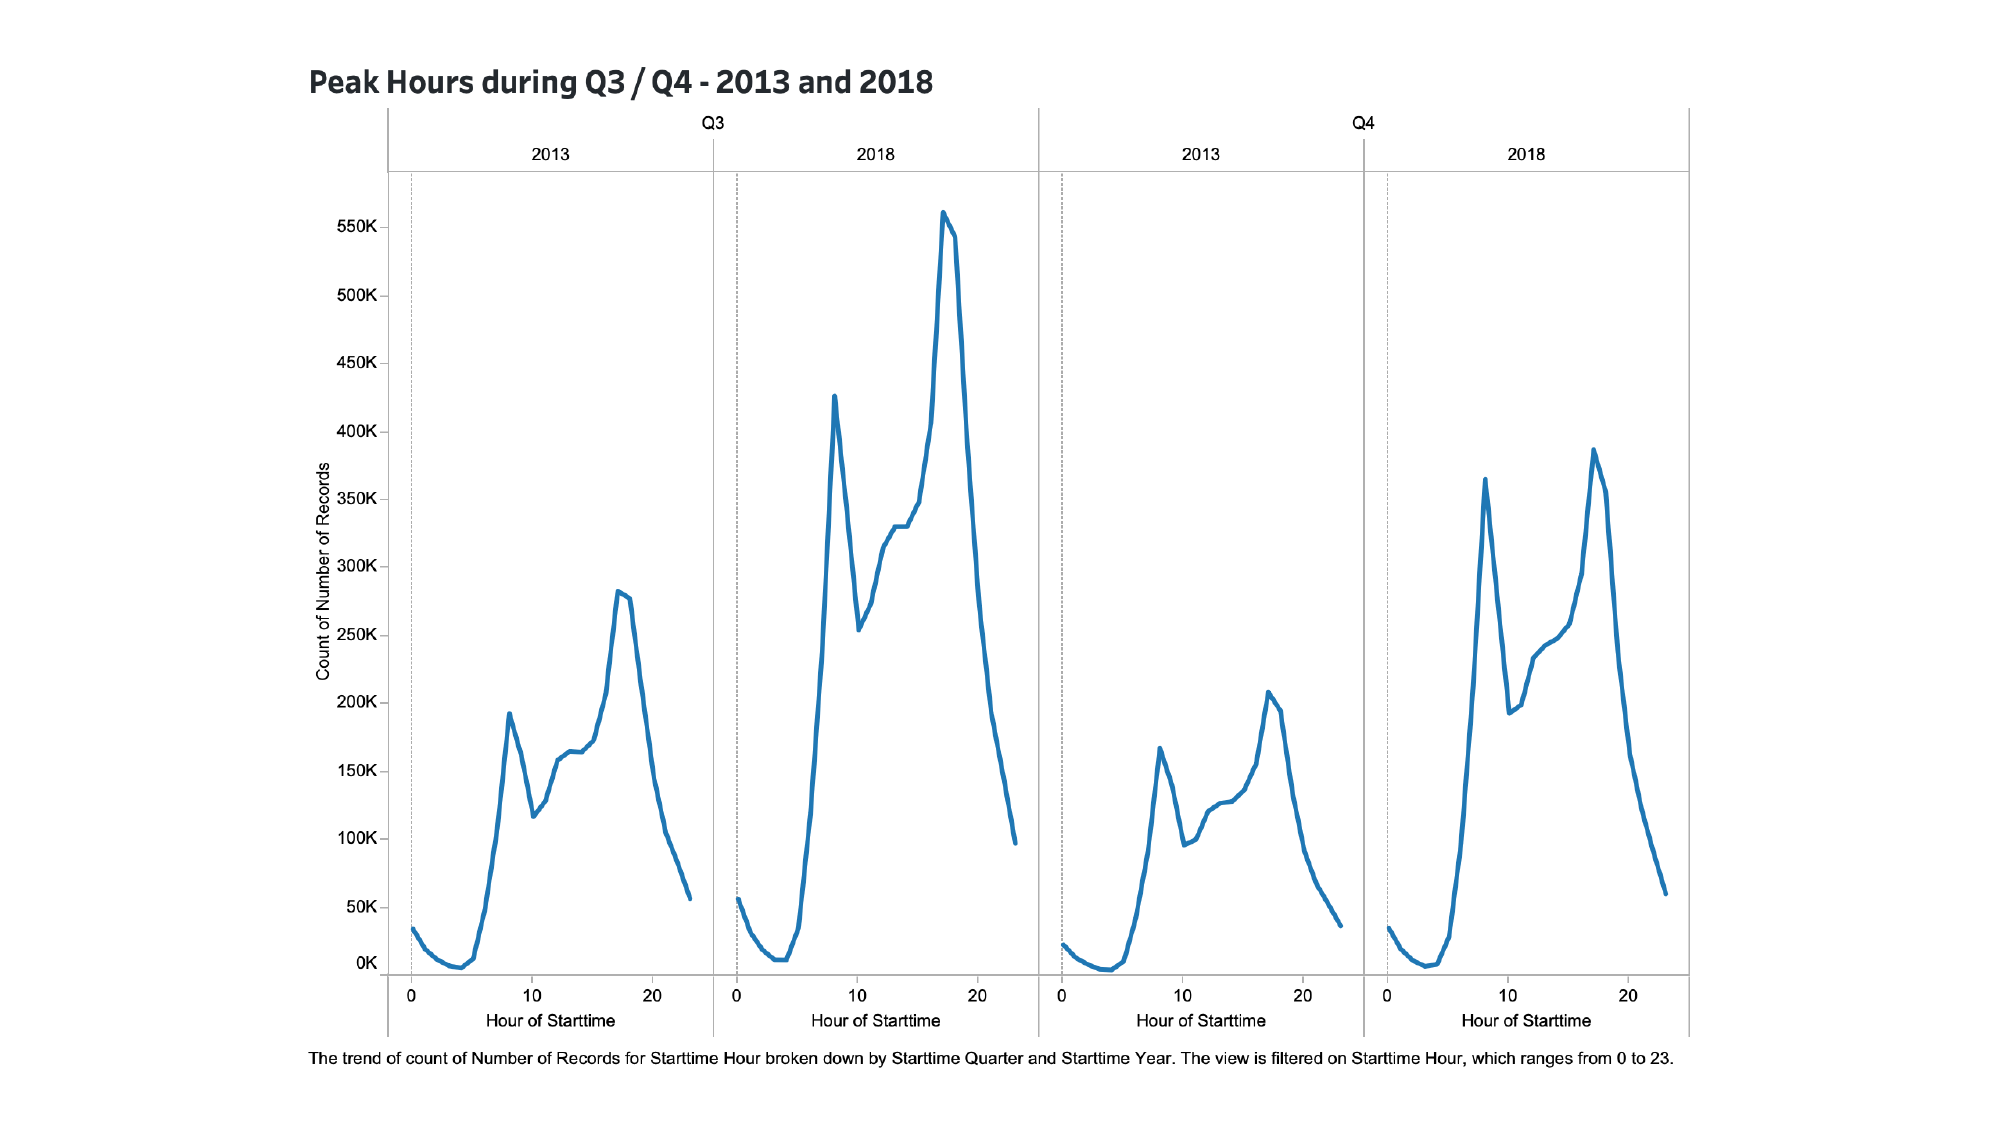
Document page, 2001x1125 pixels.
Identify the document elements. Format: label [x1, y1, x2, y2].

picture [308, 55, 1692, 1070]
